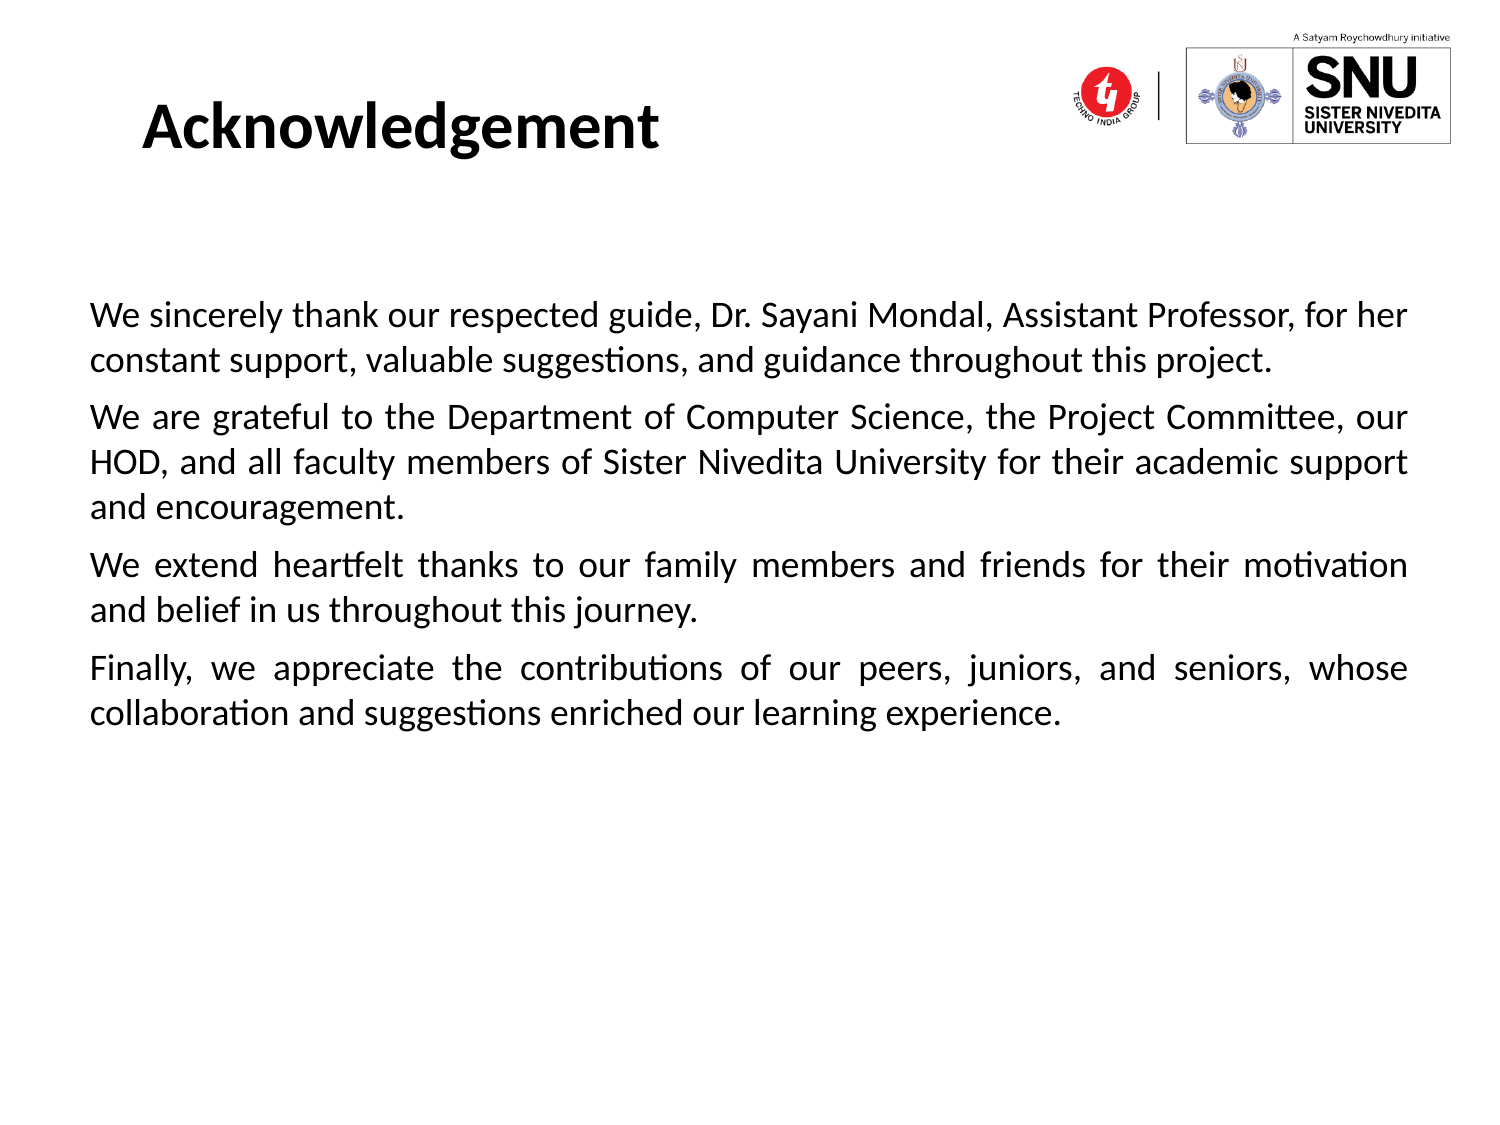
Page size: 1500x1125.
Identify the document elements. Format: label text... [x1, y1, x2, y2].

picture [1071, 29, 1455, 148]
text_box Acknowledgement [127, 74, 676, 170]
text_box We sincerely thank our respected guide, Dr. Sayani Mondal, Assistant Professor, for her constant support, valuable suggestions, and guidance throughout this project. We are grateful to the Department of Computer Science, the Project Committee, our HOD, and all faculty members of Sister Nivedita University for their academic support and encouragement. We extend heartfelt thanks to our family members and friends for their motivation and belief in us throughout this journey. Finally, we appreciate the contributions of our peers, juniors, and seniors, whose collaboration and suggestions enriched our learning experience. [75, 224, 1425, 790]
